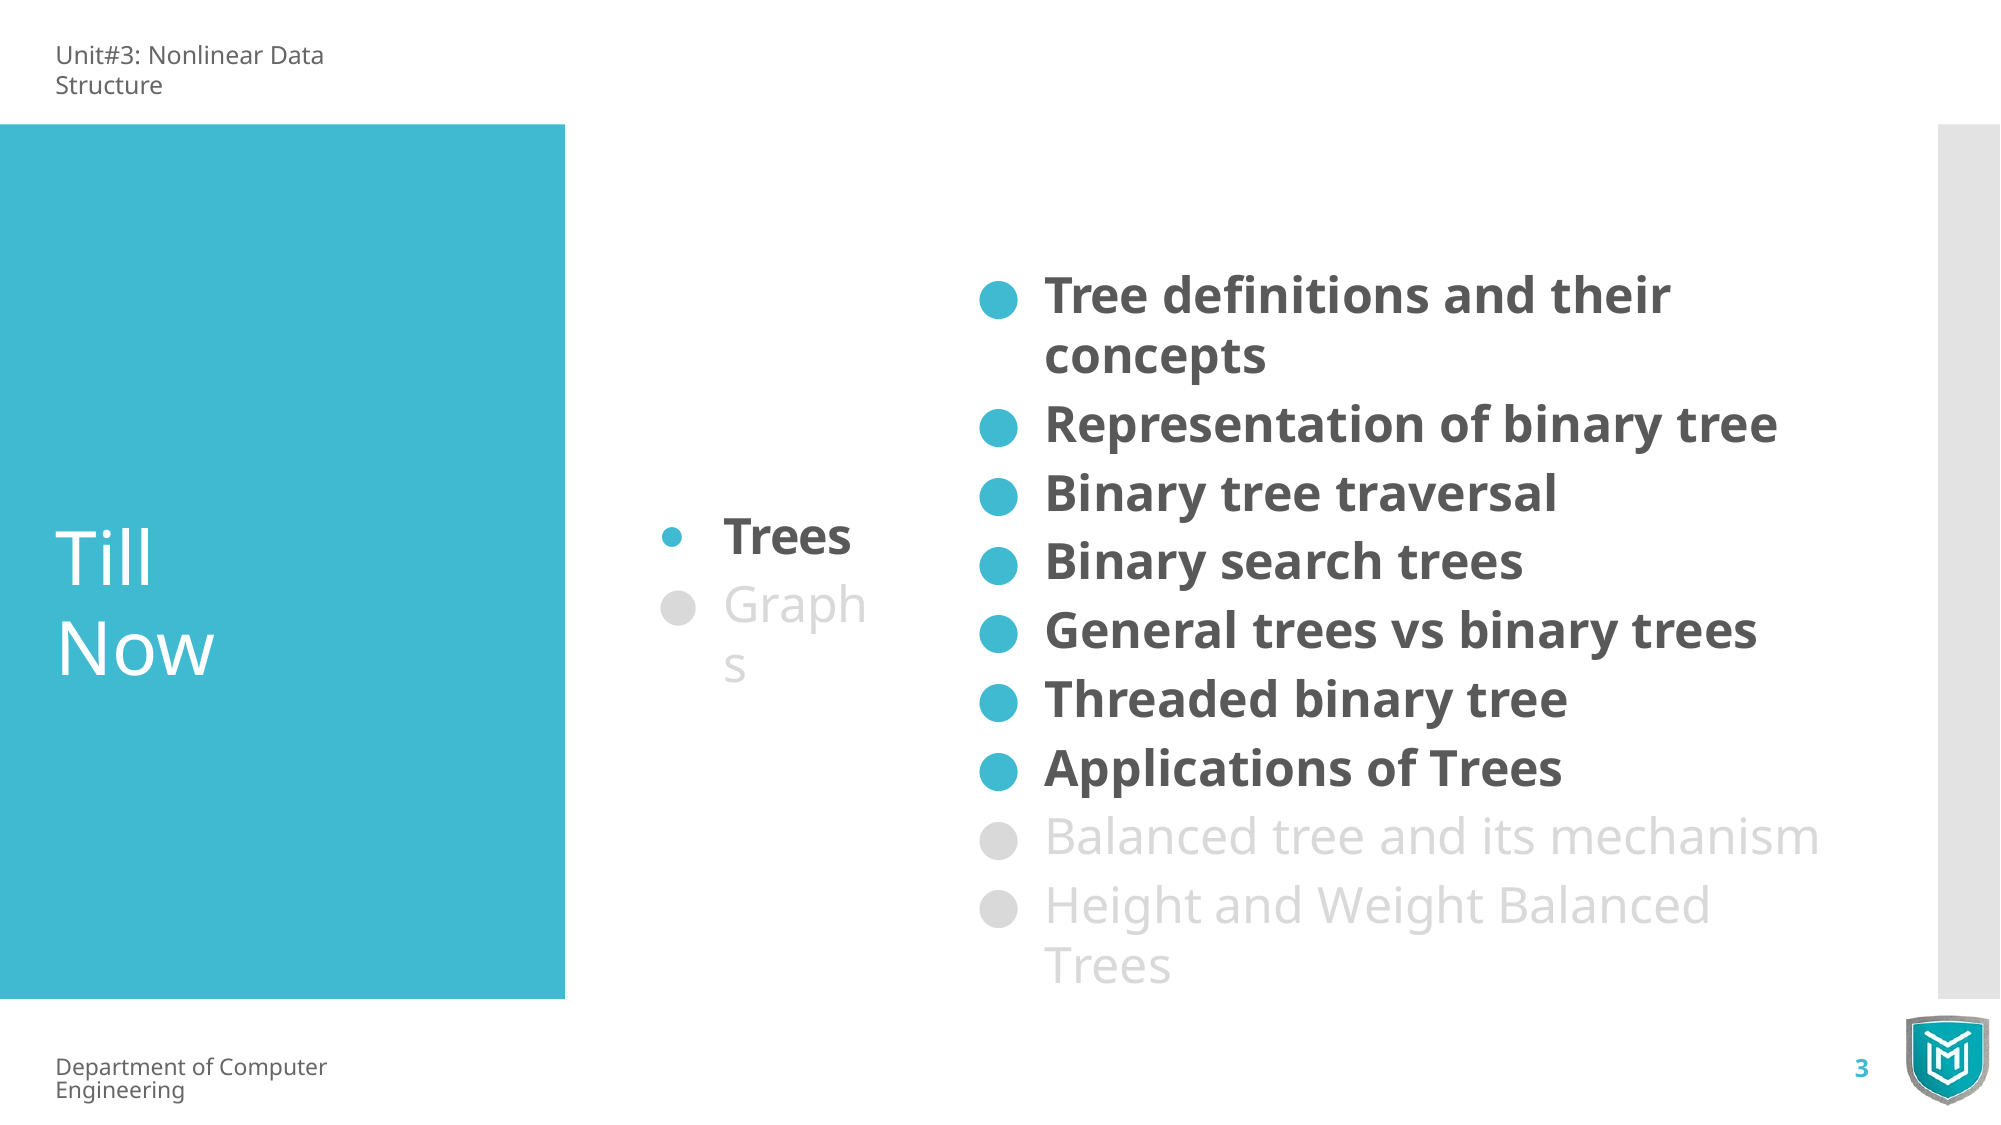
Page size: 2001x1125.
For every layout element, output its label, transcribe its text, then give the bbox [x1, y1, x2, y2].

text_box Unit#3: Nonlinear Data Structure [53, 37, 399, 100]
text_box Till Now [53, 508, 312, 691]
footer Department of Computer Engineering [53, 1056, 428, 1125]
text_box Trees Graphs [656, 493, 874, 693]
picture [1896, 995, 2000, 1125]
slide_number 3 [1848, 1061, 1888, 1125]
text_box Tree deﬁnitions and their concepts Representation of binary tree Binary tree traversal Binary search trees General trees vs binary trees Threaded binary tree Applications of Trees Balanced tree and its mechanism Height and Weight Balanced Trees [974, 252, 1833, 994]
